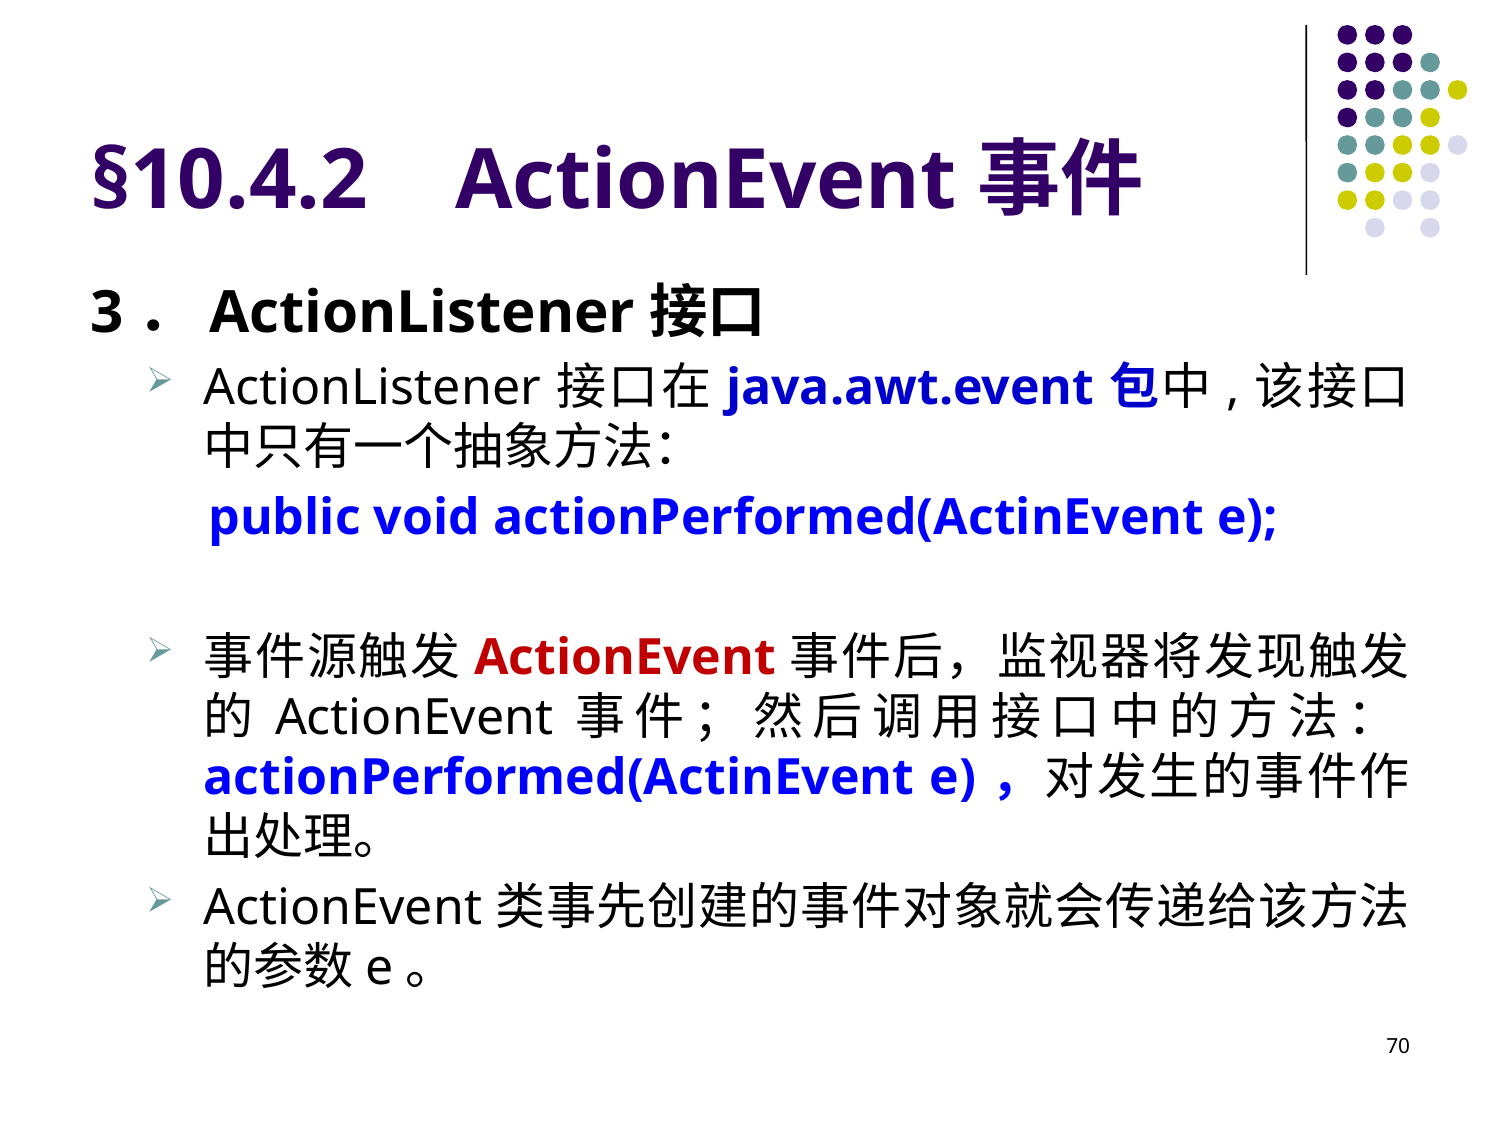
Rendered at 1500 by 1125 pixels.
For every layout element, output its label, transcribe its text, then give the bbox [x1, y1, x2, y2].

slide_number 70 [1074, 1024, 1426, 1101]
list 3．ActionListener接口 ActionListener接口在java.awt.event包中,该接口中只有一个抽象方法： public void actionPerformed(ActinEvent e); 事件源触发ActionEvent事件后，监视器将发现触发的ActionEvent事件；然后调用接口中的方法：actionPerformed(ActinEvent e)，对发生的事件作出处理。 ActionEvent类事先创建的事件对象就会传递给该方法的参数e。 [74, 266, 1426, 1006]
title §10.4.2 ActionEvent事件 [74, 19, 1313, 233]
